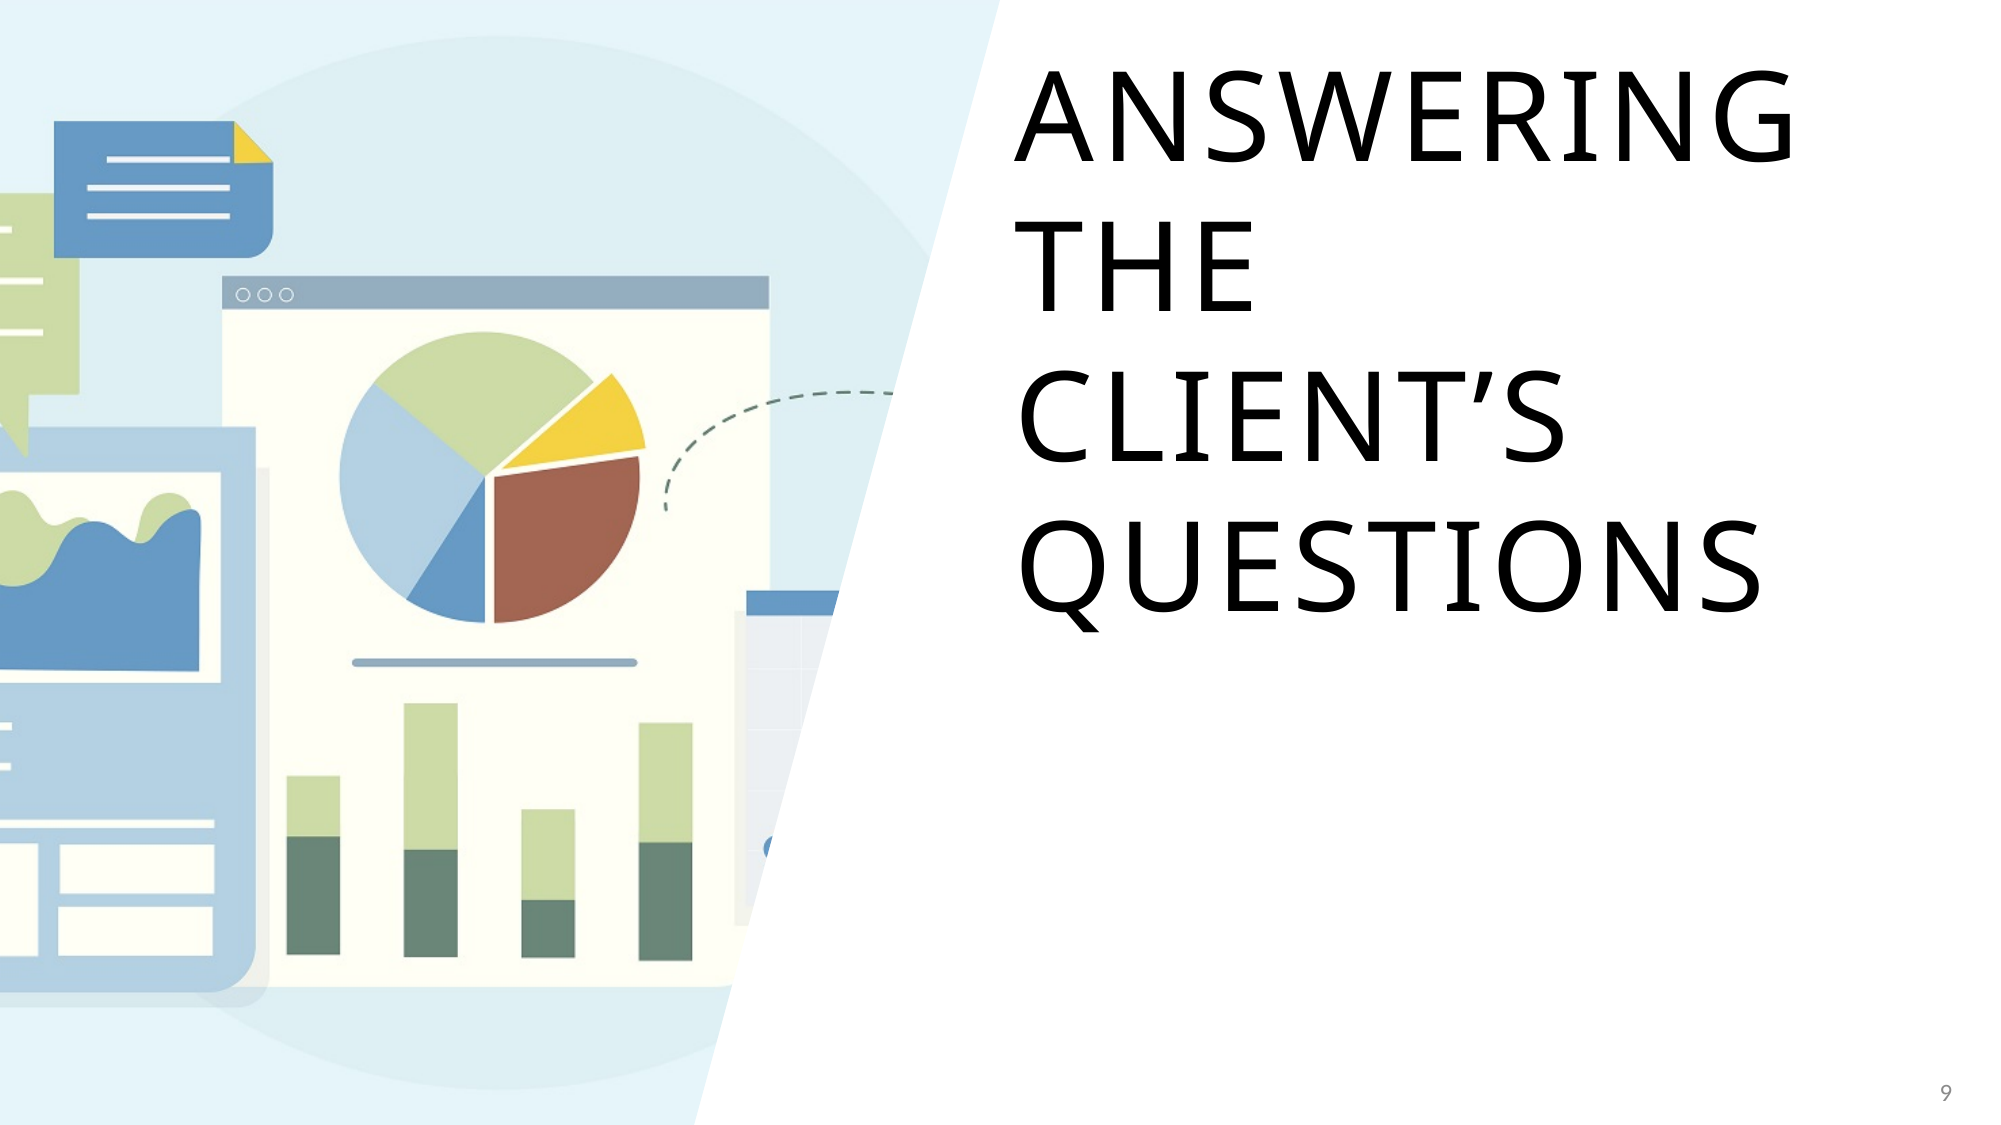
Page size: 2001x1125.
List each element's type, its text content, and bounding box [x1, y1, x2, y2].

slide_number 9 [1894, 1061, 1968, 1121]
title Answering the client’s questions [1000, 179, 1862, 644]
picture [0, 0, 1000, 1125]
